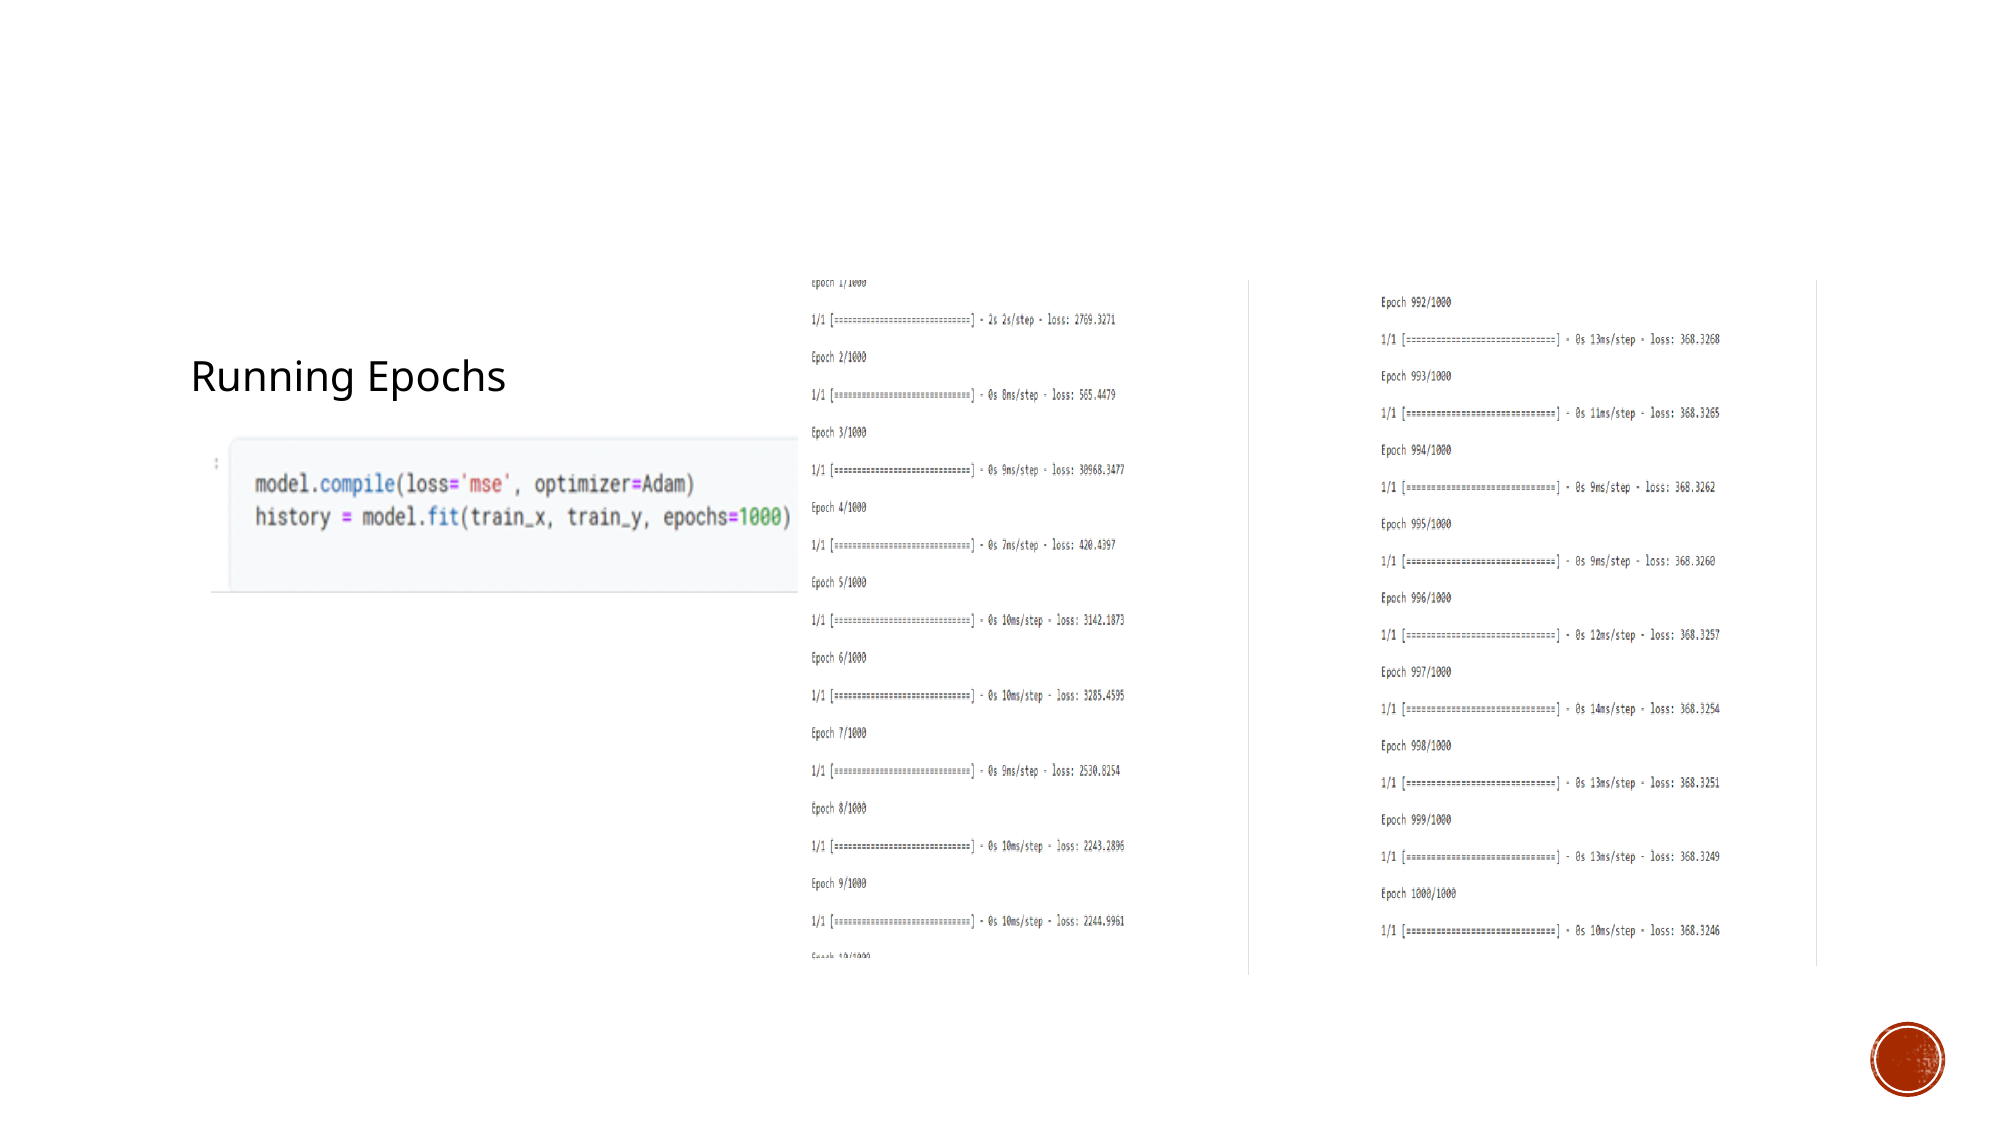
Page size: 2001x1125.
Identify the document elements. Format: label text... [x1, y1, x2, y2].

list Running Epochs [175, 348, 1826, 1013]
picture [1367, 280, 1817, 968]
picture [211, 280, 1249, 977]
